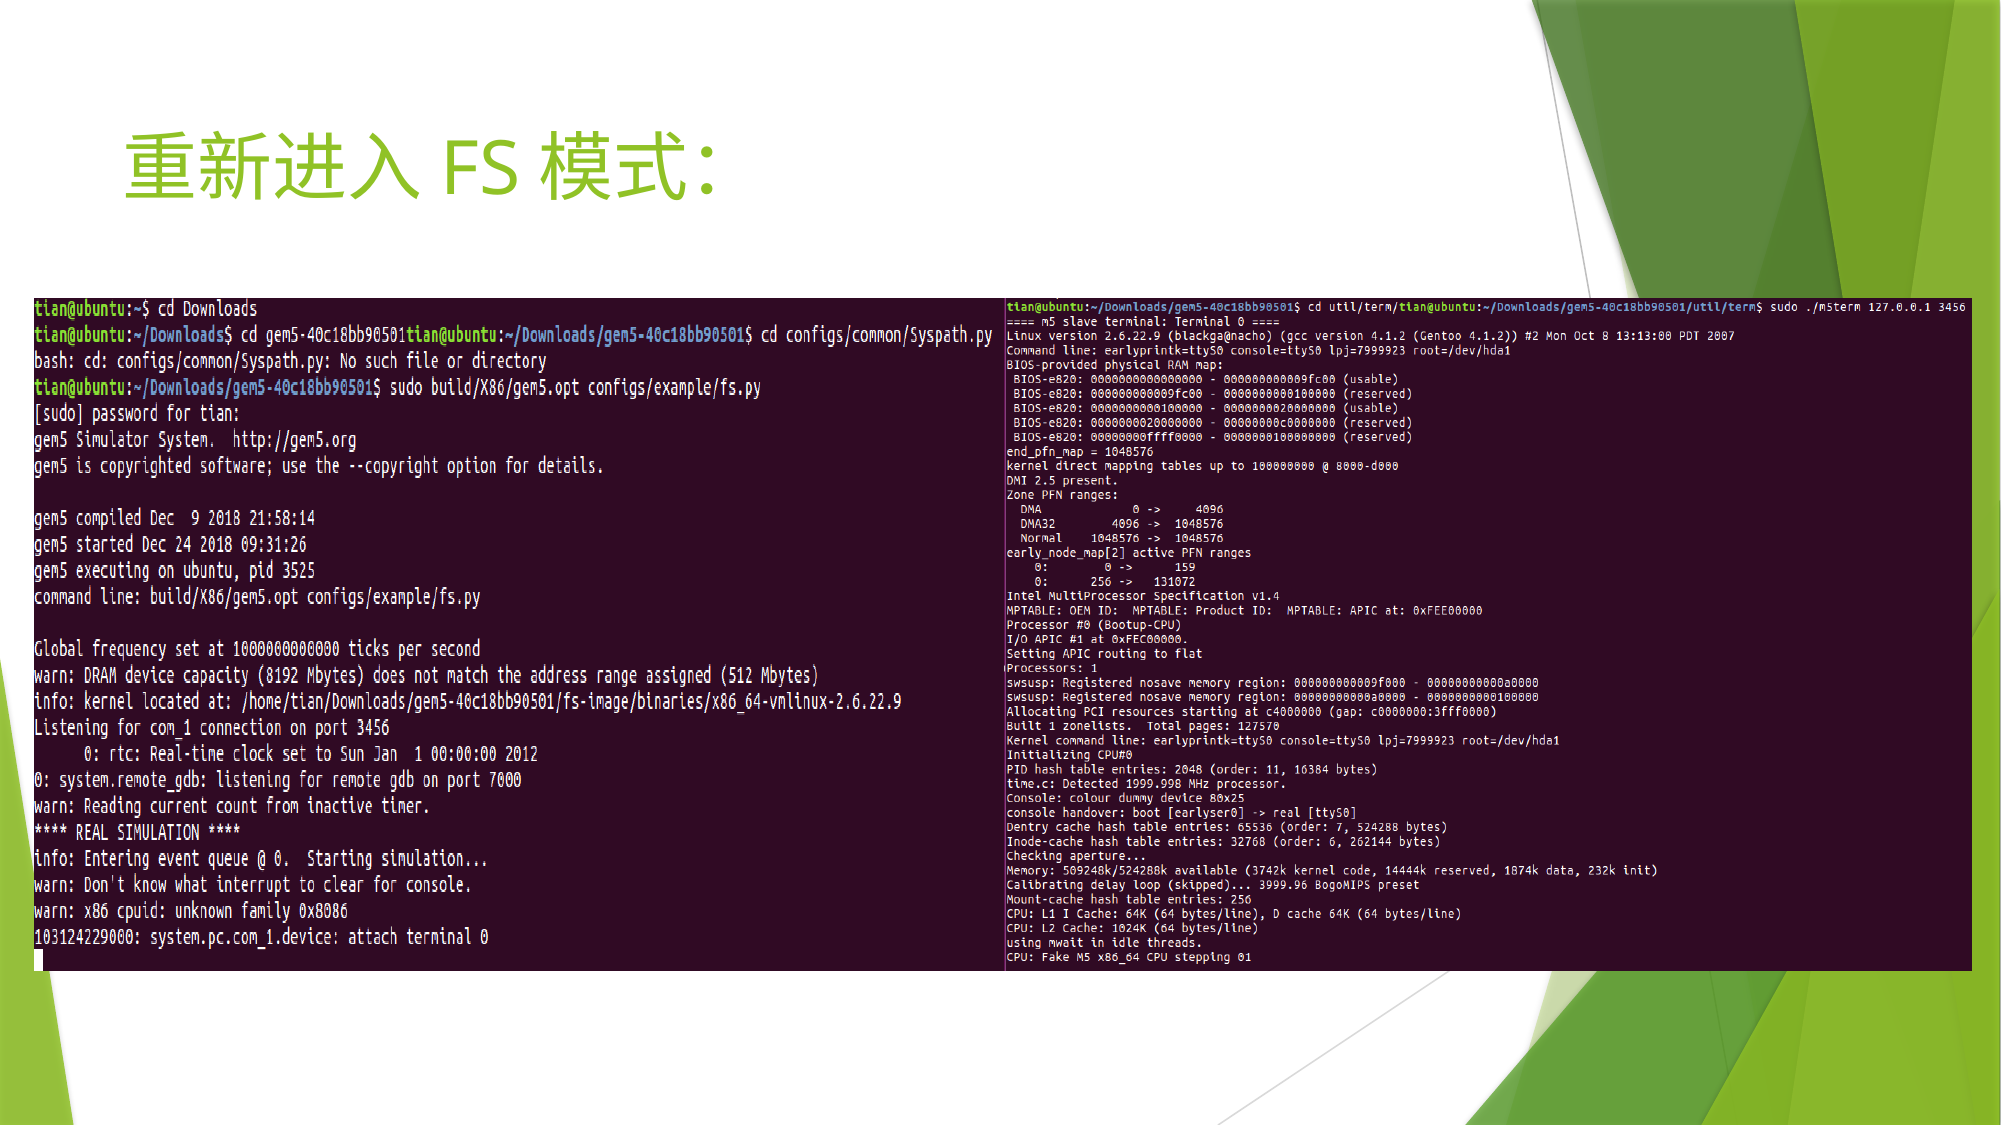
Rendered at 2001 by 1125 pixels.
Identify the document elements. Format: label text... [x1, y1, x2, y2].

text_box 重新进入FS模式： [108, 111, 779, 217]
picture [1004, 297, 1972, 972]
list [34, 297, 1004, 972]
